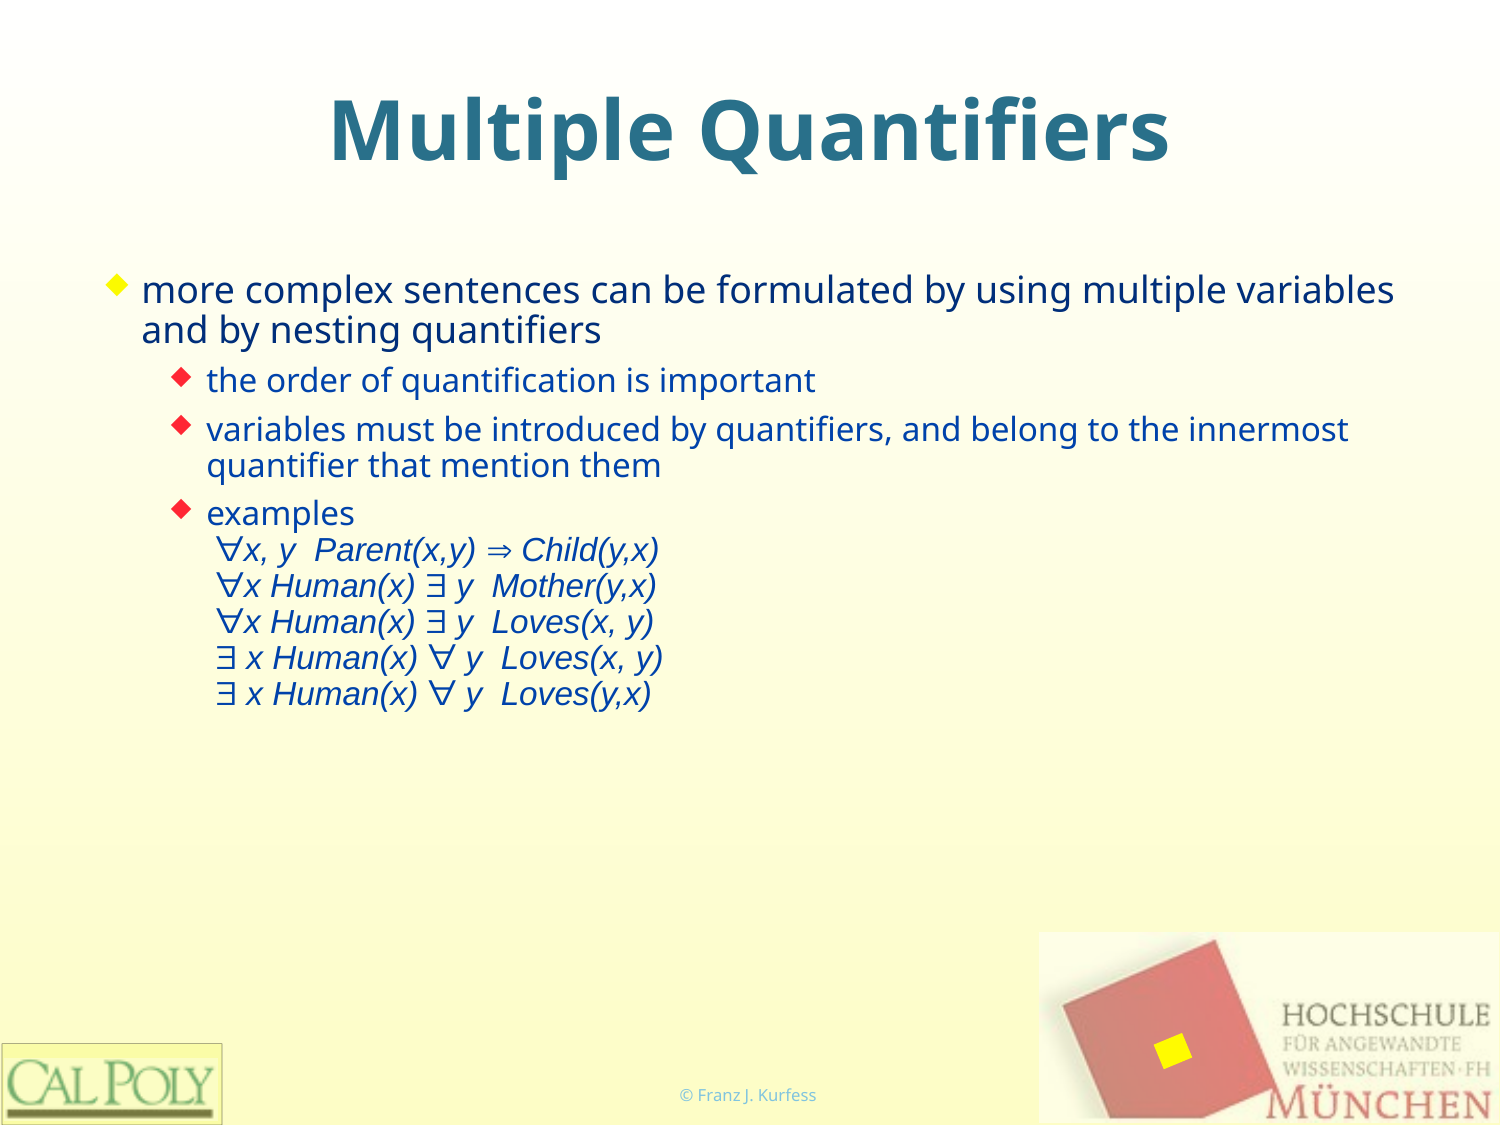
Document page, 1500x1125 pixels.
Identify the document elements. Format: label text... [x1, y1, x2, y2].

slide_number [1153, 1032, 1193, 1070]
title Multiple Quantifiers [90, 0, 1410, 255]
list more complex sentences can be formulated by using multiple variables and by nesting quantifiers the order of quantification is important variables must be introduced by quantifiers, and belong to the innermost quantifier that mention them examples ∀x, y Parent(x,y) ⇒ Child(y,x) ∀x Human(x) ∃ y Mother(y,x) ∀x Human(x) ∃ y Loves(x, y) ∃ x Human(x) ∀ y Loves(x, y) ∃ x Human(x) ∀ y Loves(y,x) [90, 264, 1410, 1049]
